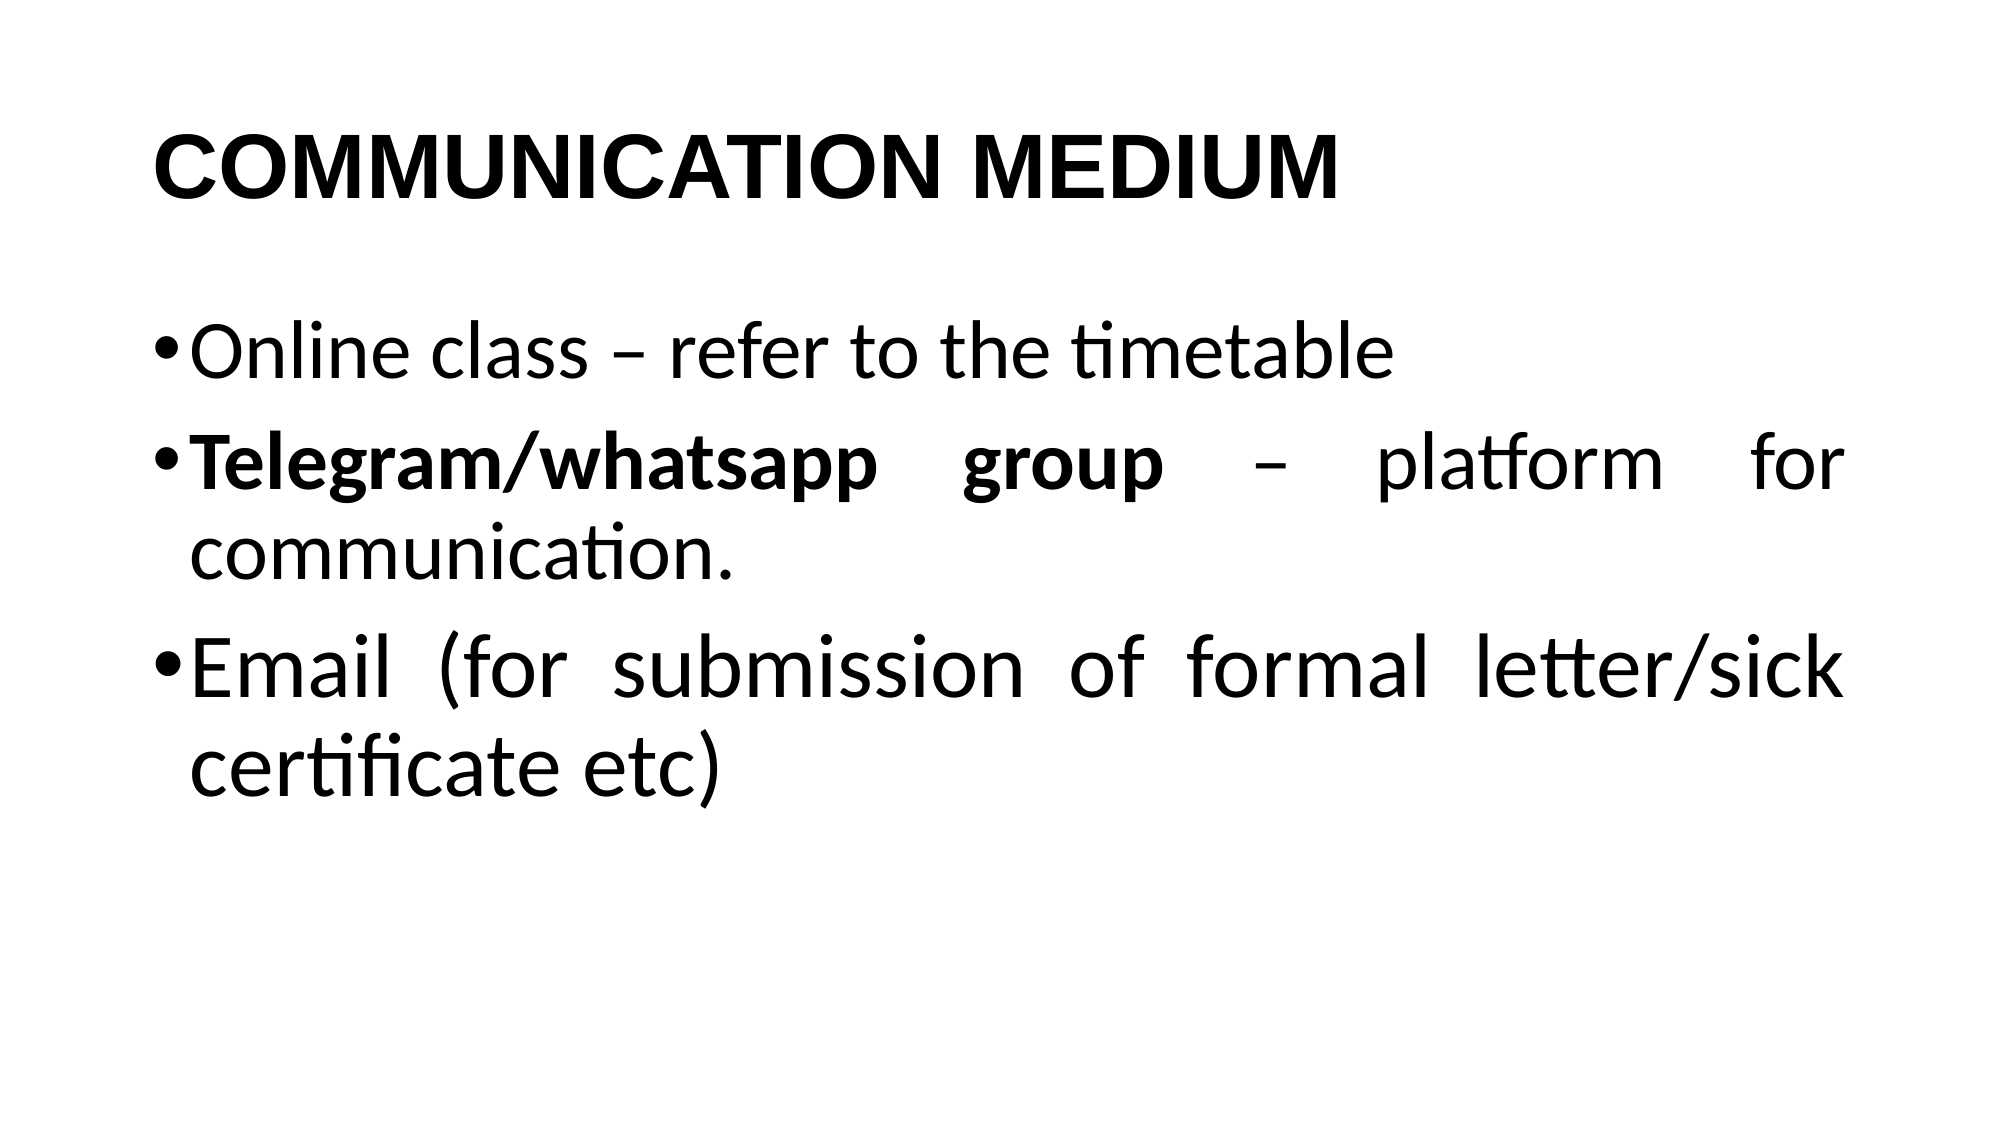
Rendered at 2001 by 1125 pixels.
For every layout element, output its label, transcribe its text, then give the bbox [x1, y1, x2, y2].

title COMMUNICATION MEDIUM [137, 59, 1863, 278]
list Online class – refer to the timetable Telegram/whatsapp group – platform for communication. Email (for submission of formal letter/sick certificate etc) [137, 299, 1863, 1014]
